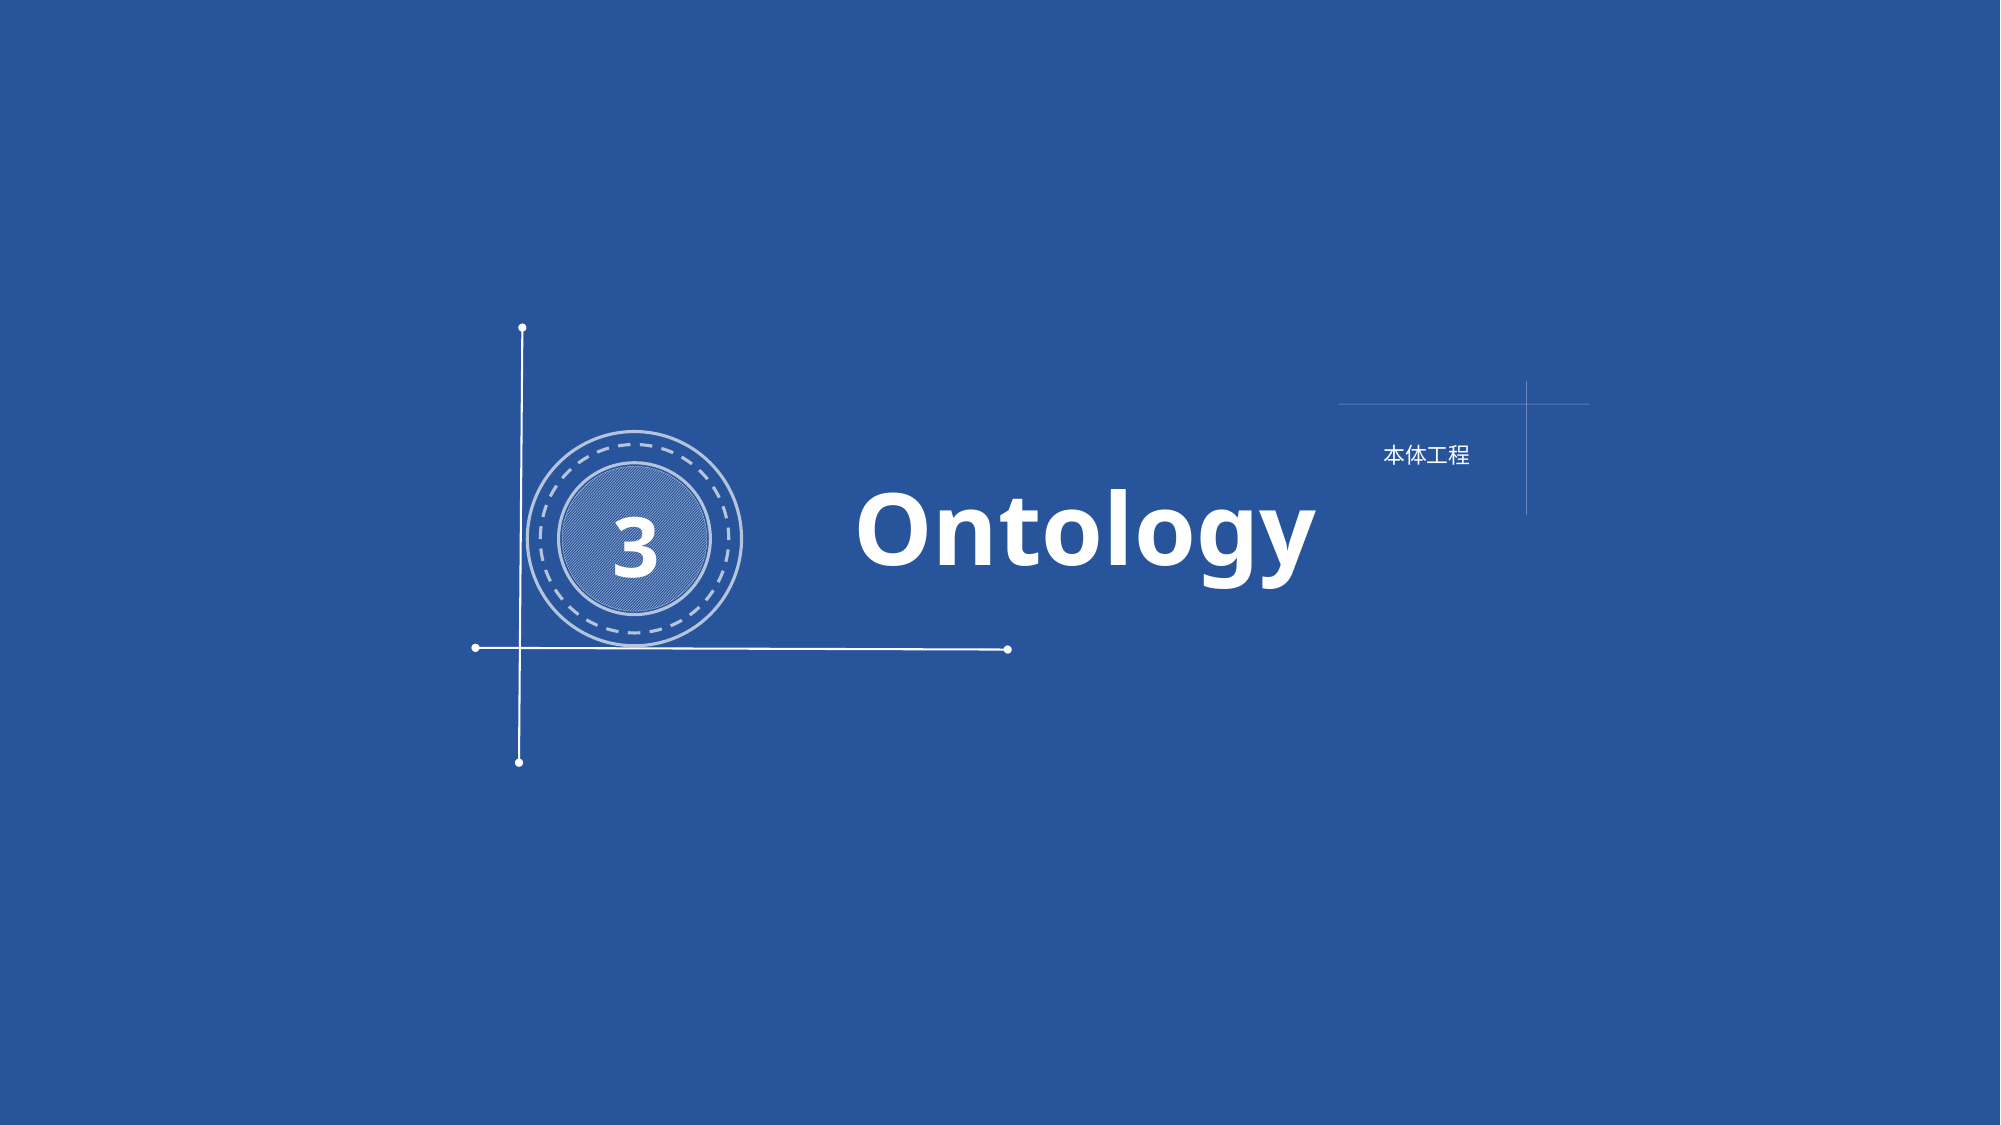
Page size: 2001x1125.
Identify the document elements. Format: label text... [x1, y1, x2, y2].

text_box 本体工程 [1368, 434, 1486, 476]
text_box Ontology [1008, 458, 1332, 593]
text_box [475, 327, 1008, 763]
